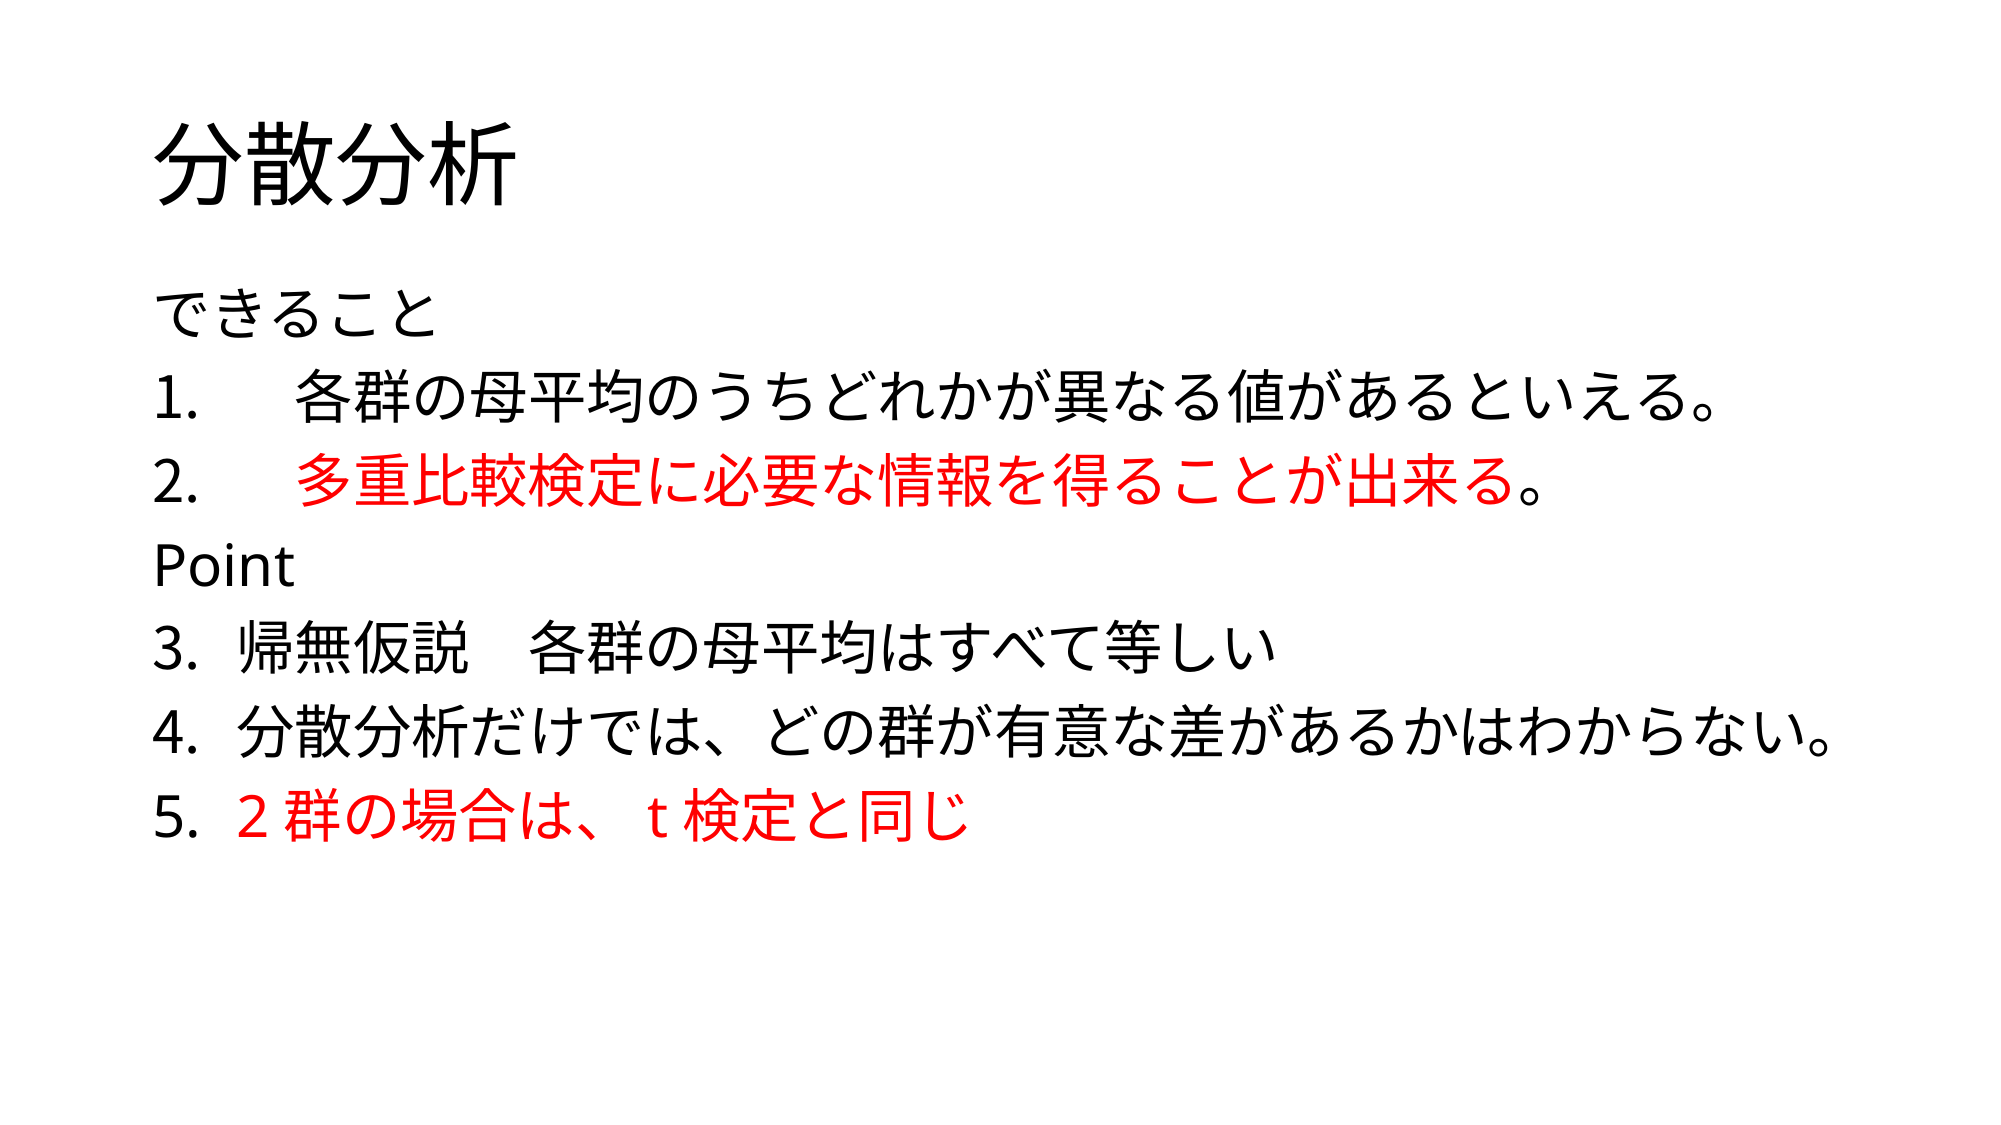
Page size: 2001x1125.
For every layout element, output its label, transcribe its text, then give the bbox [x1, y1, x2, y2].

title 分散分析 [137, 59, 1863, 277]
list できること 各群の母平均のうちどれかが異なる値があるといえる。 多重比較検定に必要な情報を得ることが出来る。 Point 帰無仮説 各群の母平均はすべて等しい 分散分析だけでは、どの群が有意な差があるかはわからない。 2群の場合は、t検定と同じ [137, 277, 1863, 992]
